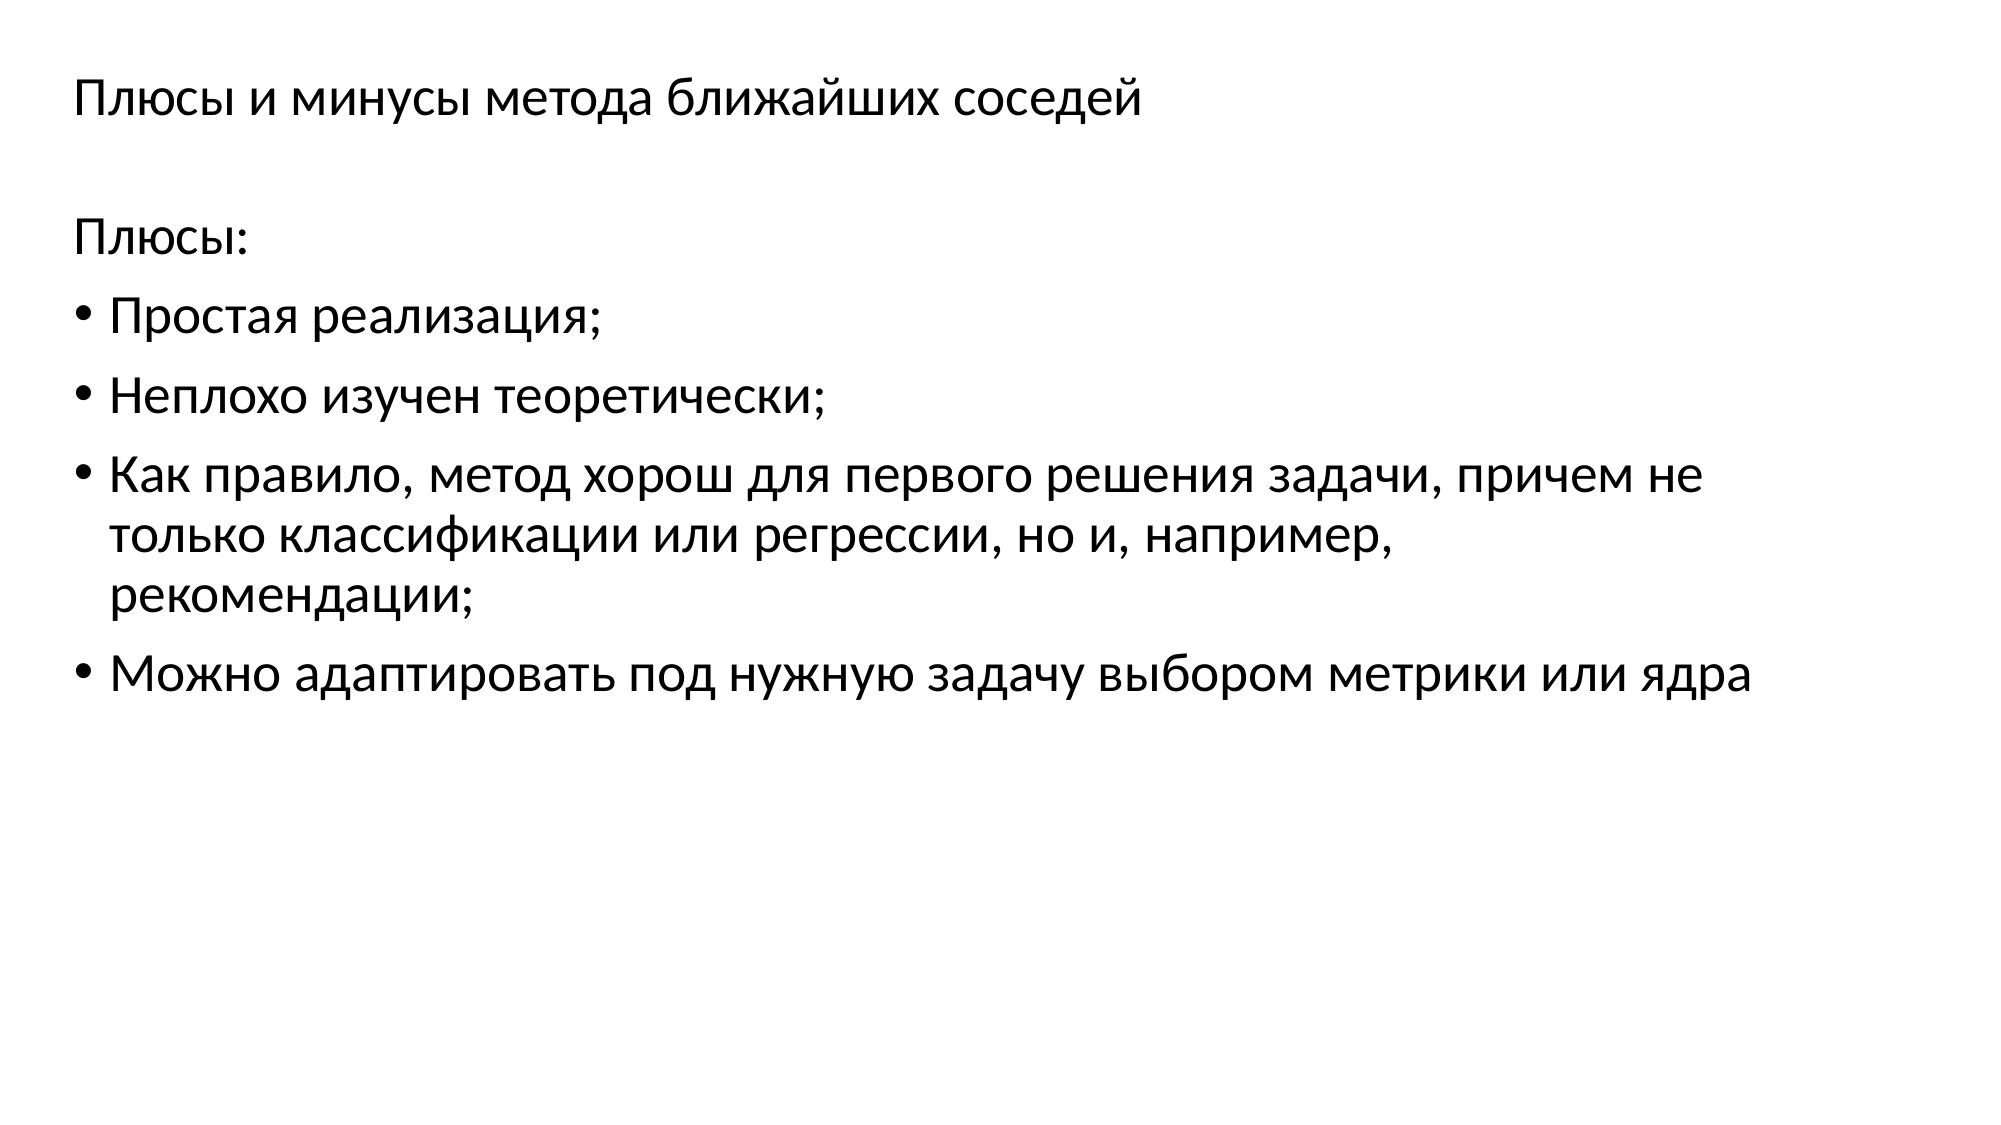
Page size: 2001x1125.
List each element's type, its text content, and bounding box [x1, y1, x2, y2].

list Плюсы и минусы метода ближайших соседей Плюсы: Простая реализация; Неплохо изучен теоретически; Как правило, метод хорош для первого решения задачи, причем не только классификации или регрессии, но и, например, рекомендации; Можно адаптировать под нужную задачу выбором метрики или ядра [58, 60, 1784, 774]
